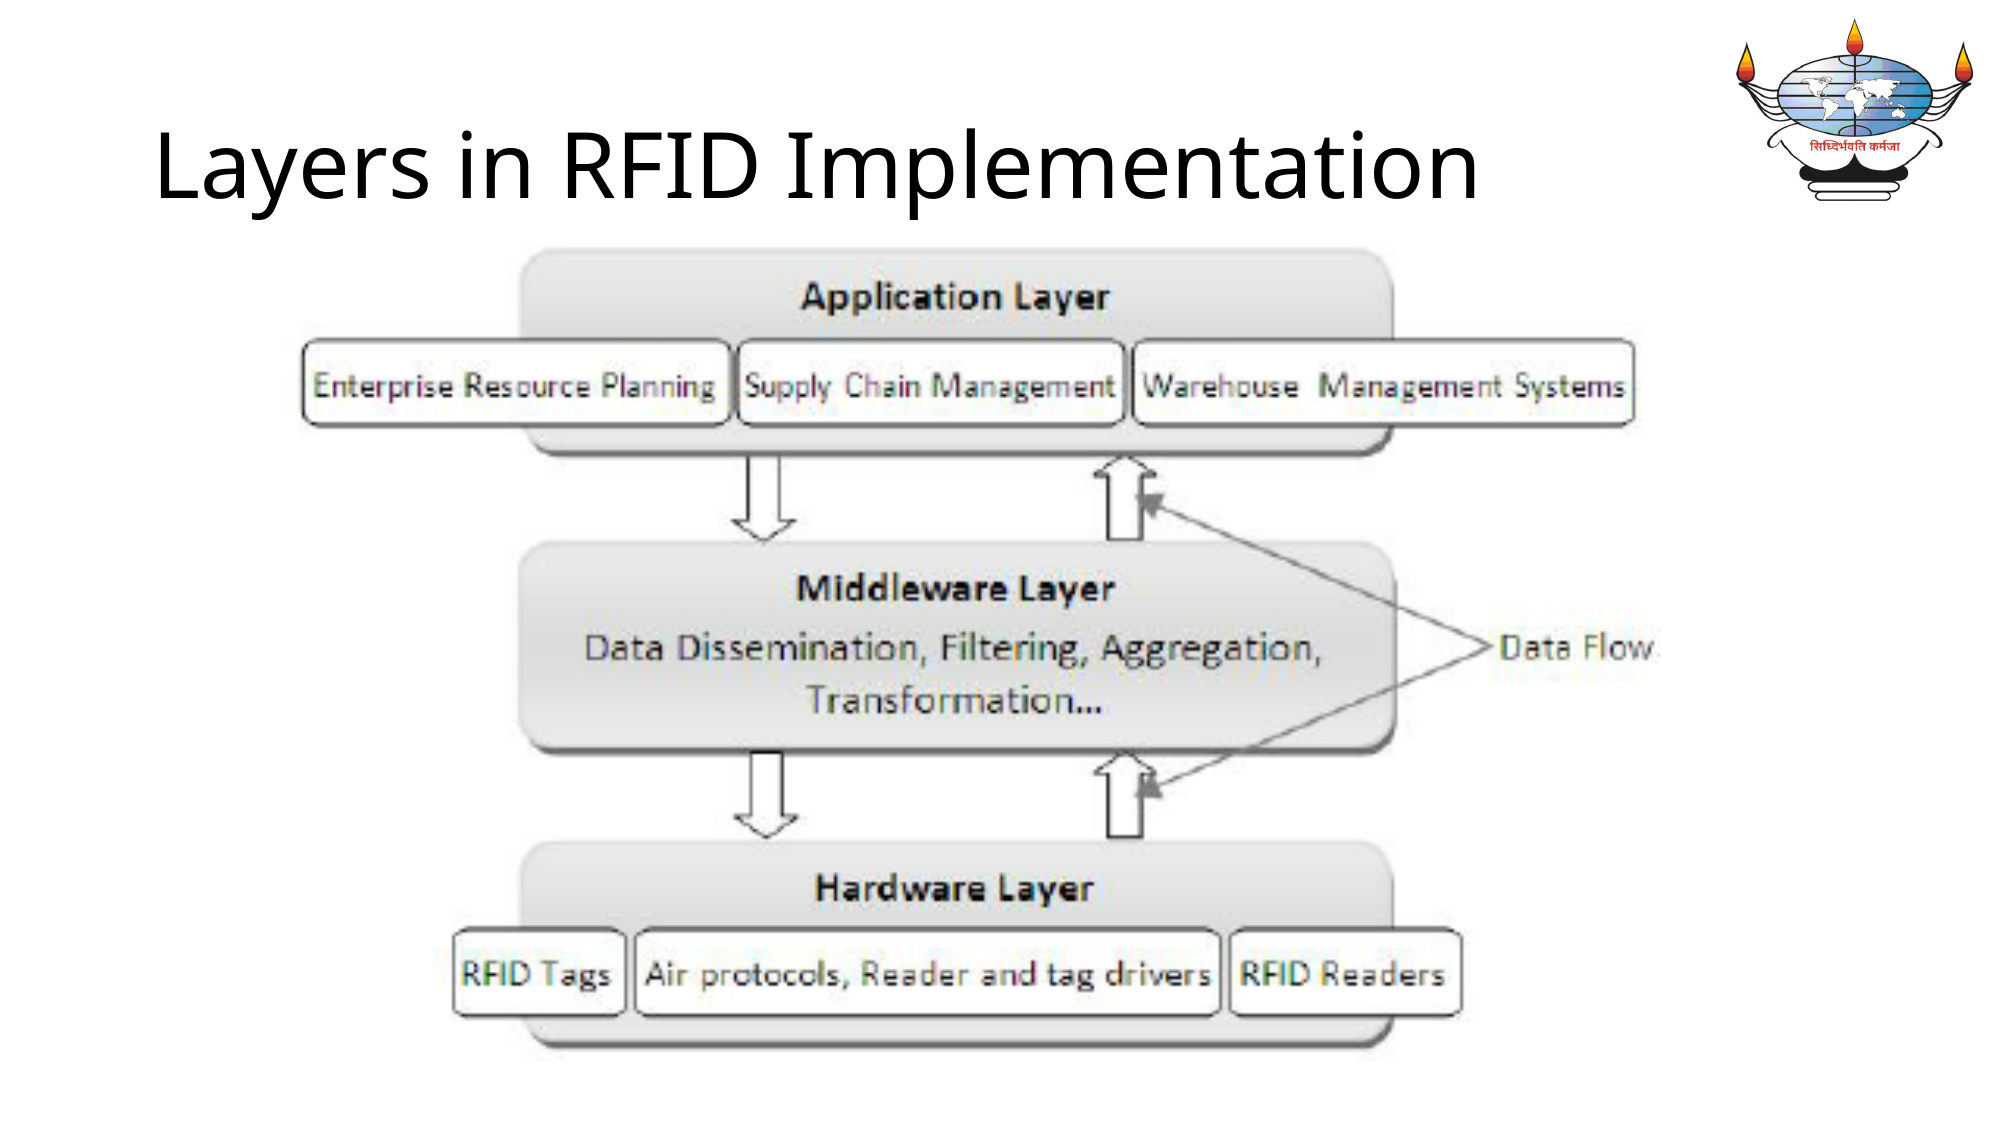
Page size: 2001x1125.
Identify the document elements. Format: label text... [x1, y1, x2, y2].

title Layers in RFID Implementation [137, 59, 1863, 278]
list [281, 226, 1674, 1068]
picture [1736, 18, 1973, 201]
